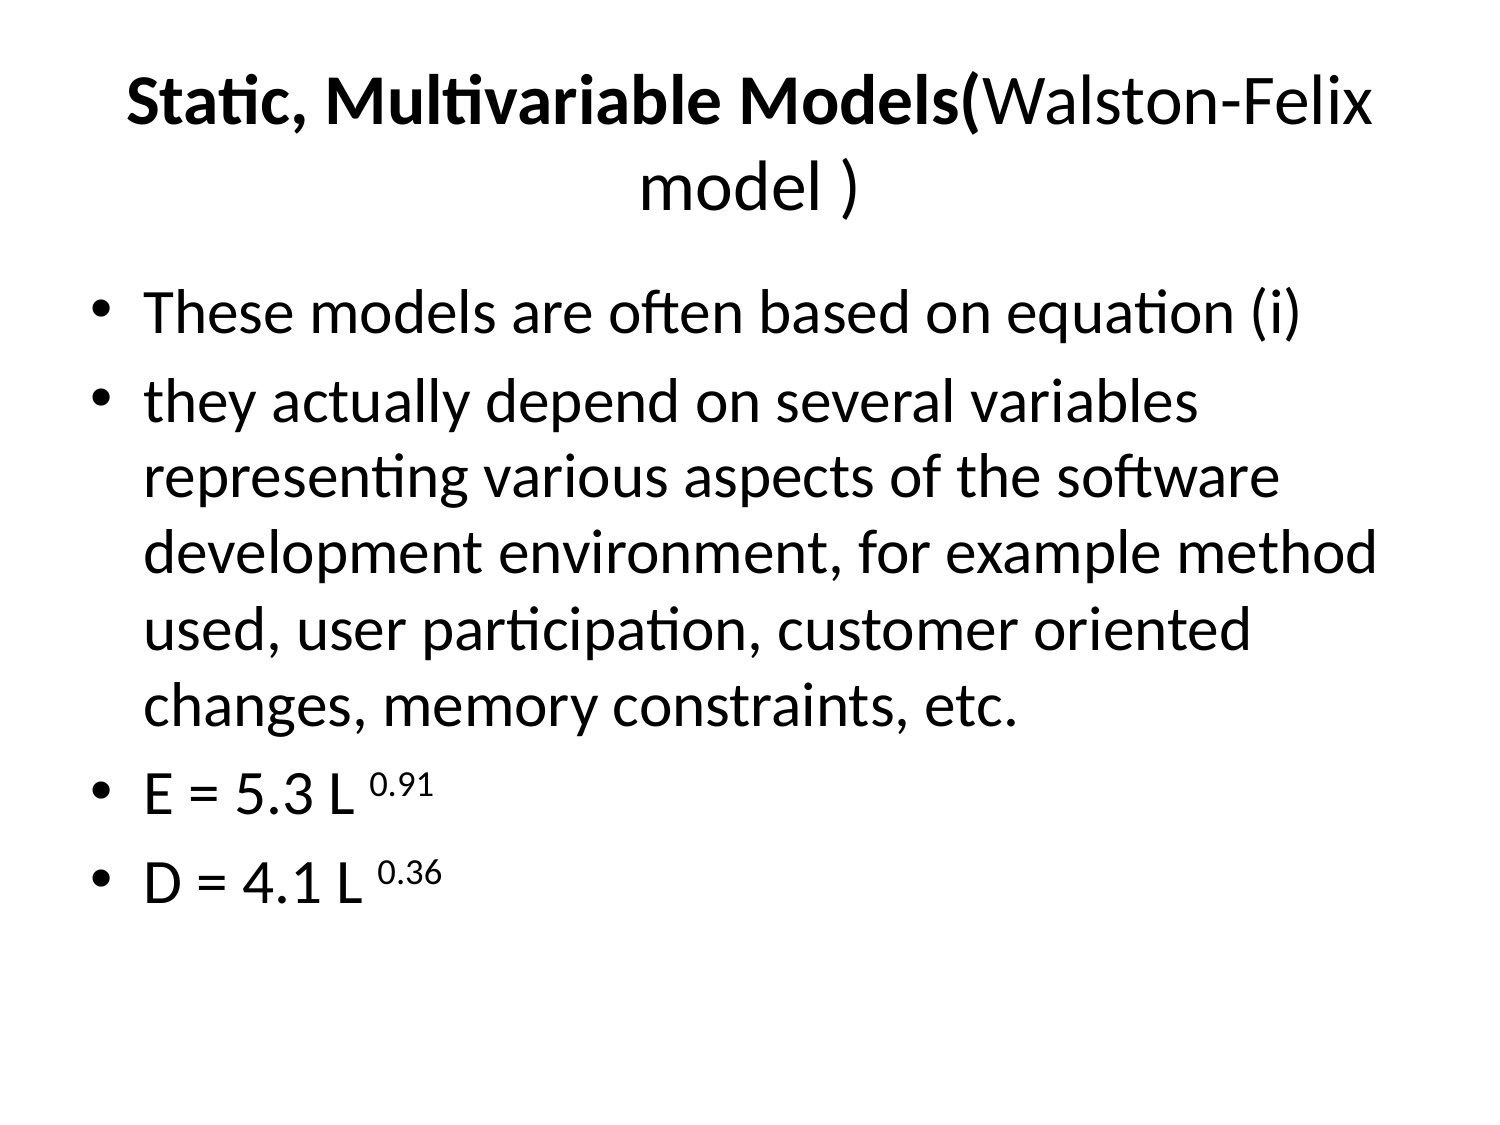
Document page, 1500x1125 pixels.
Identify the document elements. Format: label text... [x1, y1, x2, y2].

list These models are often based on equation (i) they actually depend on several variables representing various aspects of the software development environment, for example method used, user participation, customer oriented changes, memory constraints, etc. E = 5.3 L 0.91 D = 4.1 L 0.36 [75, 262, 1425, 1005]
title Static, Multivariable Models(Walston-Felix model ) [75, 45, 1425, 233]
